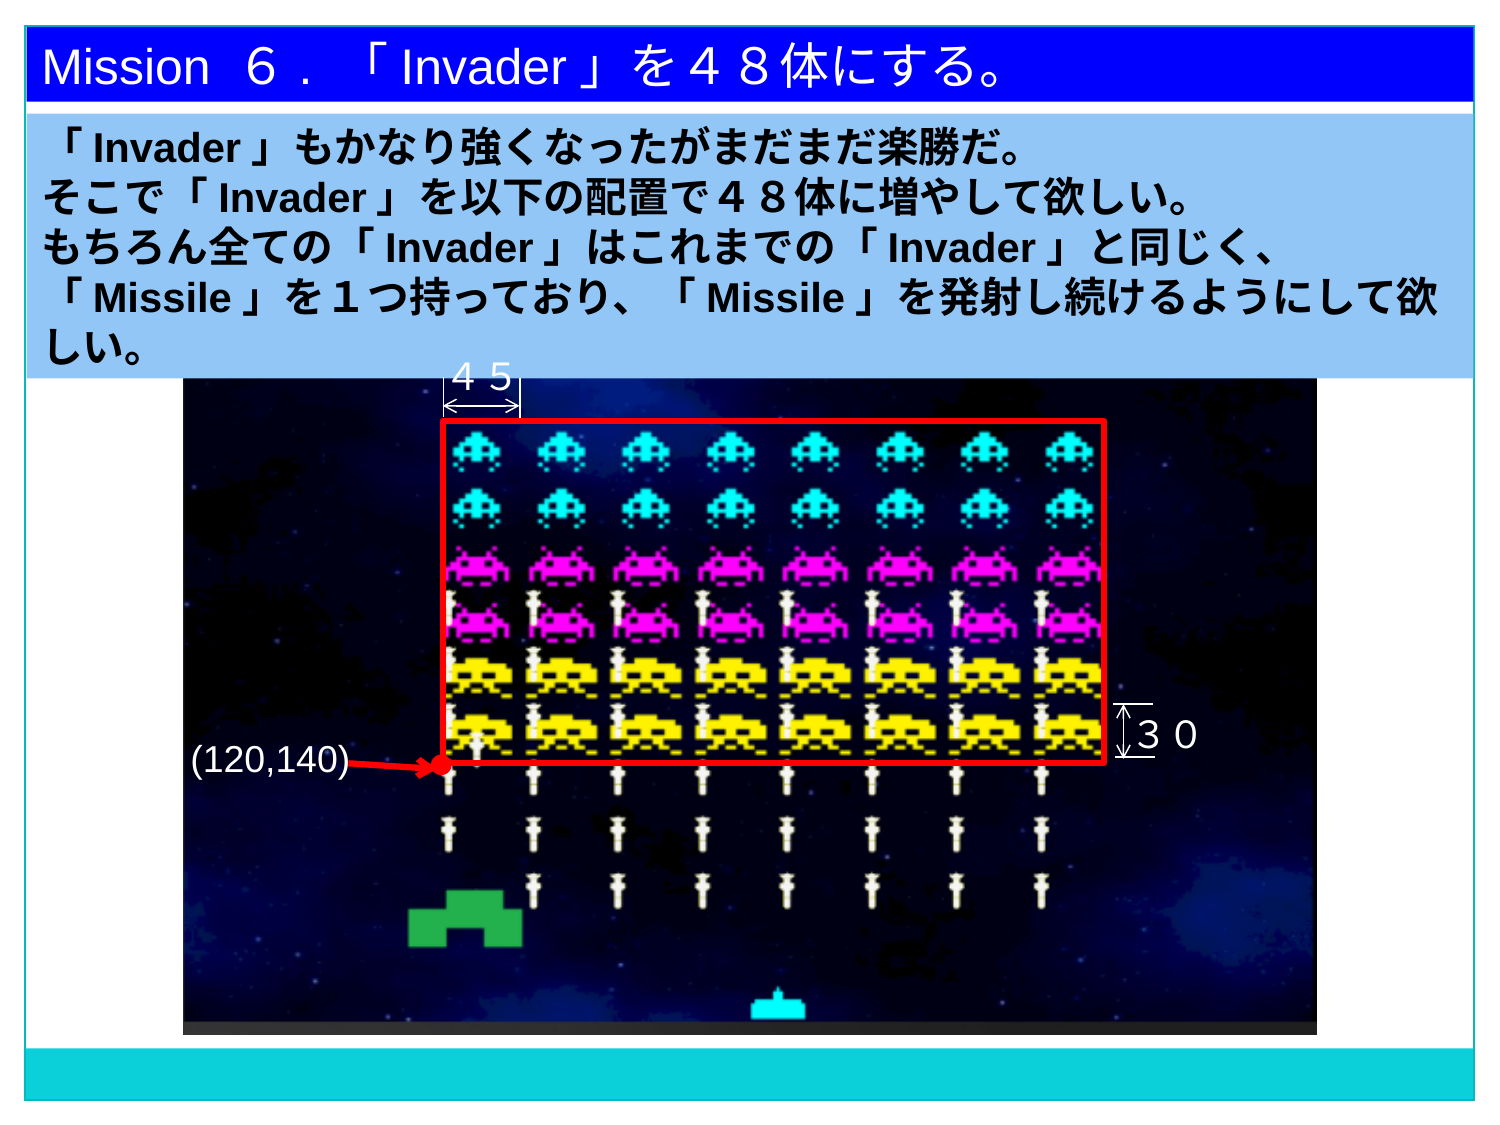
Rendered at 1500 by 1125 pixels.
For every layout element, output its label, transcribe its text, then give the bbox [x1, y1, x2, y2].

picture [182, 340, 1318, 1036]
text_box Mission ６. 「Invader」を４８体にする。 [26, 26, 1474, 102]
text_box 「Invader」もかなり強くなったがまだまだ楽勝だ。 そこで「Invader」を以下の配置で４８体に増やして欲しい。 もちろん全ての「Invader」はこれまでの「Invader」と同じく、 「Missile」を１つ持っており、「Missile」を発射し続けるようにして欲しい。 [26, 113, 1474, 379]
